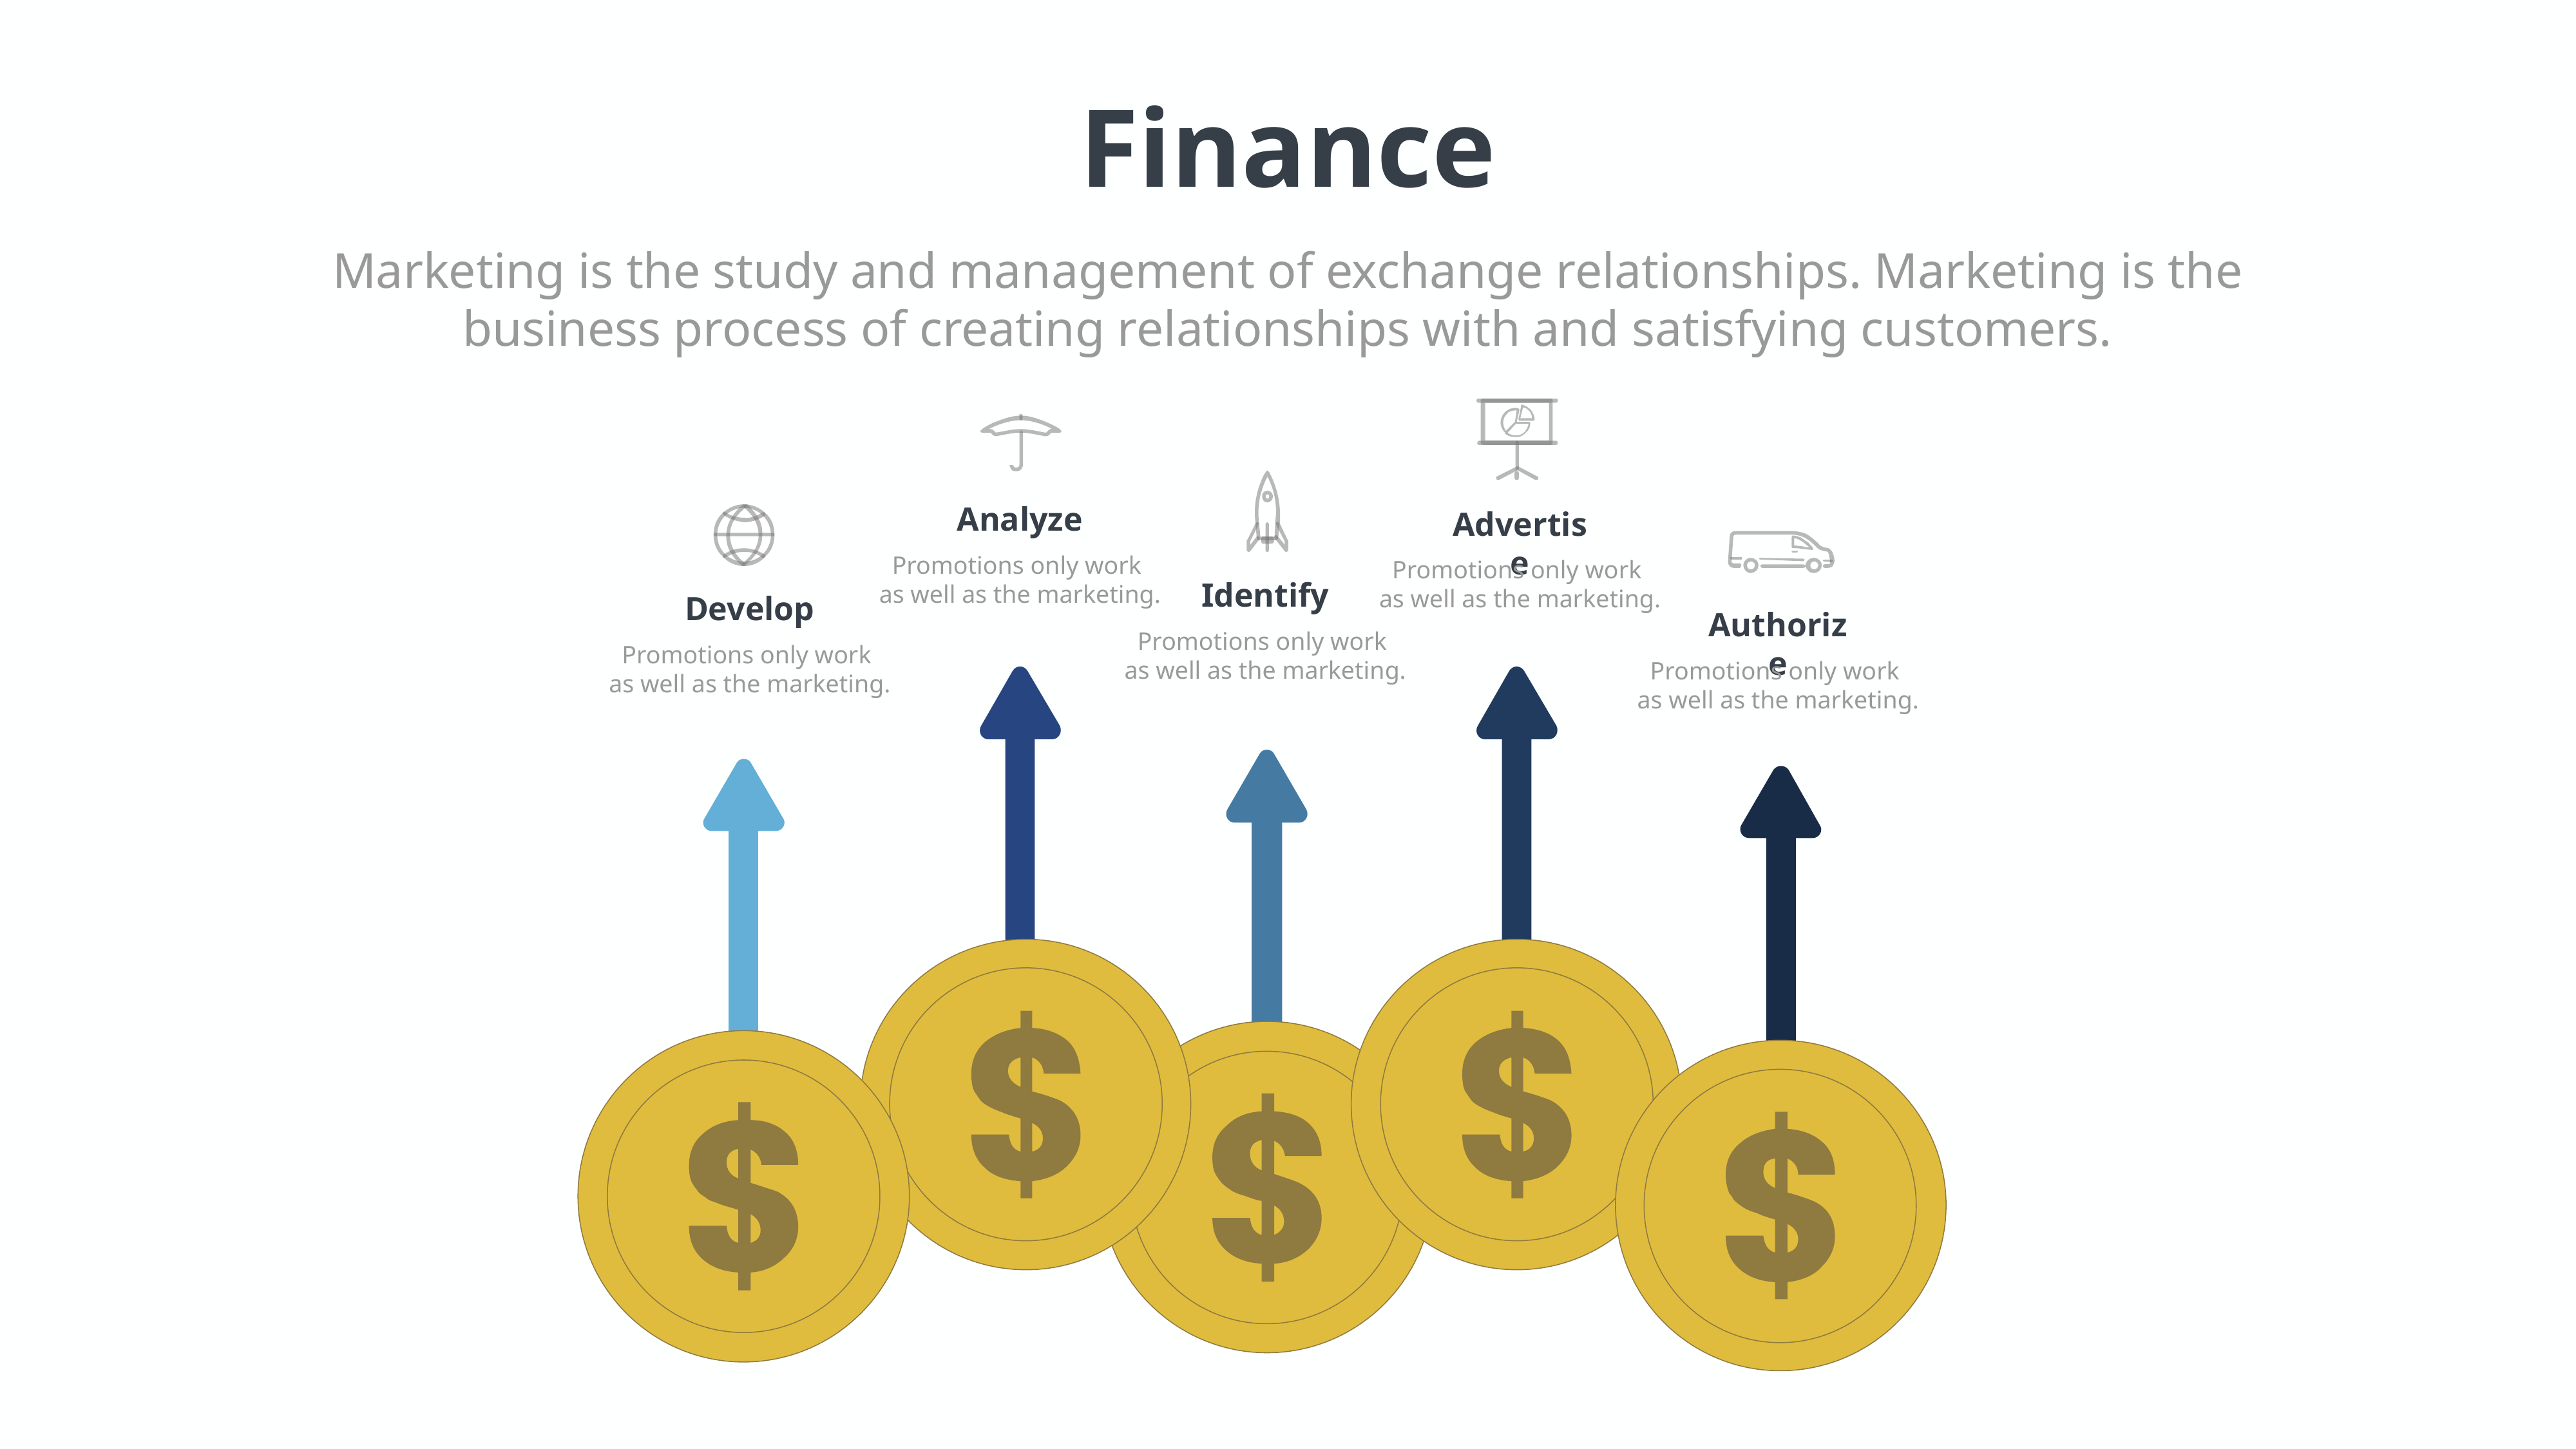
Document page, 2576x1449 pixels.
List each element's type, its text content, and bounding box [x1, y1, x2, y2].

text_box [1476, 398, 1558, 480]
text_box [1246, 470, 1289, 494]
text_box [979, 413, 1062, 471]
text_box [582, 494, 1947, 719]
text_box Marketing is the study and management of exchange relationships. Marketing is the business process of creating relationships with and satisfying customers. [259, 234, 2317, 361]
text_box Finance [1070, 75, 1506, 214]
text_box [578, 665, 1947, 1371]
